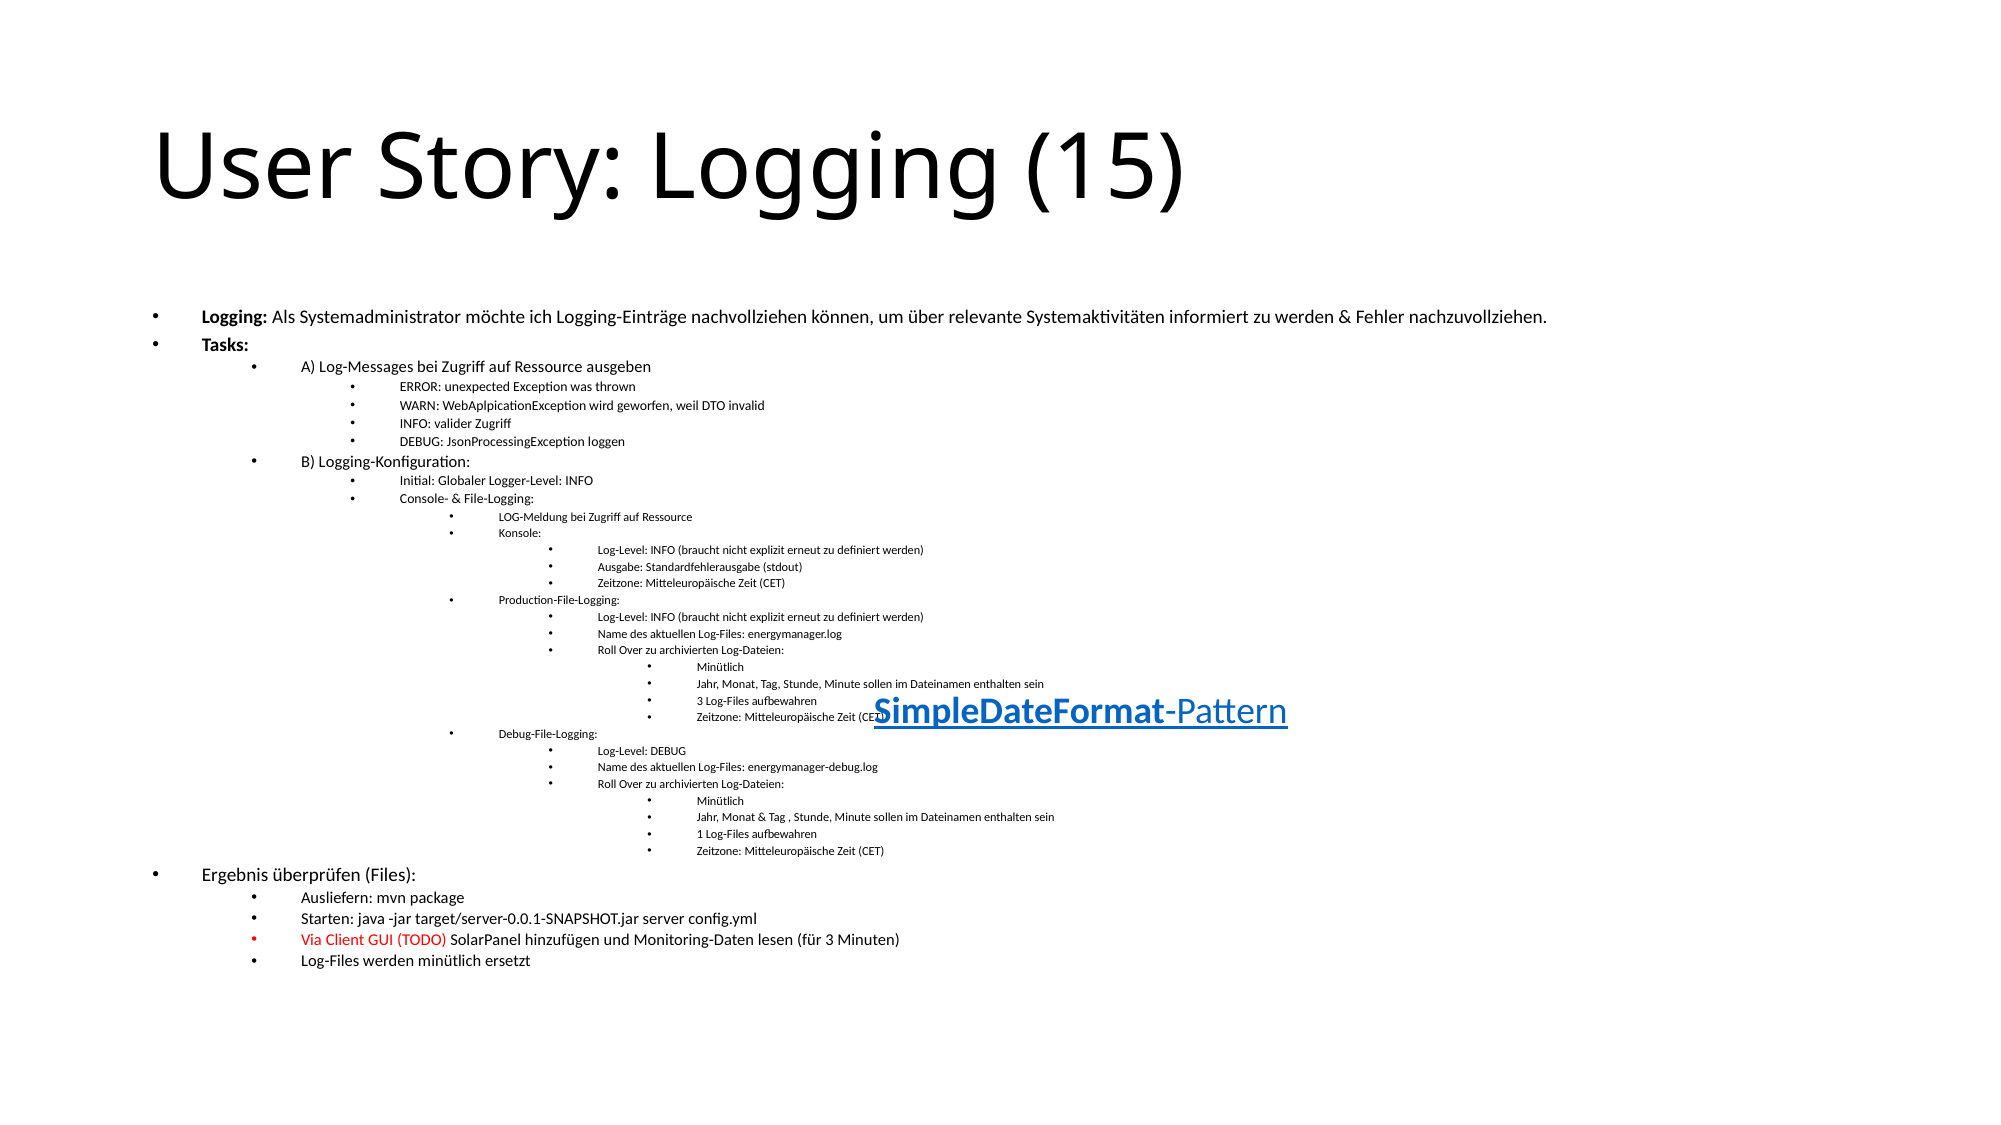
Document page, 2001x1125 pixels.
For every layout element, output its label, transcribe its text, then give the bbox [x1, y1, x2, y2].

list Logging: Als Systemadministrator möchte ich Logging-Einträge nachvollziehen können, um über relevante Systemaktivitäten informiert zu werden & Fehler nachzuvollziehen. Tasks: A) Log-Messages bei Zugriff auf Ressource ausgeben ERROR: unexpected Exception was thrown WARN: WebAplpicationException wird geworfen, weil DTO invalid INFO: valider Zugriff DEBUG: JsonProcessingException loggen B) Logging-Konfiguration: Initial: Globaler Logger-Level: INFO Console- & File-Logging: LOG-Meldung bei Zugriff auf Ressource Konsole: Log-Level: INFO (braucht nicht explizit erneut zu definiert werden) Ausgabe: Standardfehlerausgabe (stdout) Zeitzone: Mitteleuropäische Zeit (CET) Production-File-Logging: Log-Level: INFO (braucht nicht explizit erneut zu definiert werden) Name des aktuellen Log-Files: energymanager.log Roll Over zu archivierten Log-Dateien: Minütlich Jahr, Monat, Tag, Stunde, Minute sollen im Dateinamen enthalten sein 3 Log-Files aufbewahren Zeitzone: Mitteleuropäische Zeit (CET) Debug-File-Logging: Log-Level: DEBUG Name des aktuellen Log-Files: energymanager-debug.log Roll Over zu archivierten Log-Dateien: Minütlich Jahr, Monat & Tag , Stunde, Minute sollen im Dateinamen enthalten sein 1 Log-Files aufbewahren Zeitzone: Mitteleuropäische Zeit (CET) Ergebnis überprüfen (Files): Ausliefern: mvn package Starten: java -jar target/server-0.0.1-SNAPSHOT.jar server config.yml Via Client GUI (TODO) SolarPanel hinzufügen und Monitoring-Daten lesen (für 3 Minuten) Log-Files werden minütlich ersetzt [137, 299, 1863, 1014]
text_box SimpleDateFormat-Pattern [859, 678, 1303, 739]
title User Story: Logging (15) [137, 59, 1863, 278]
